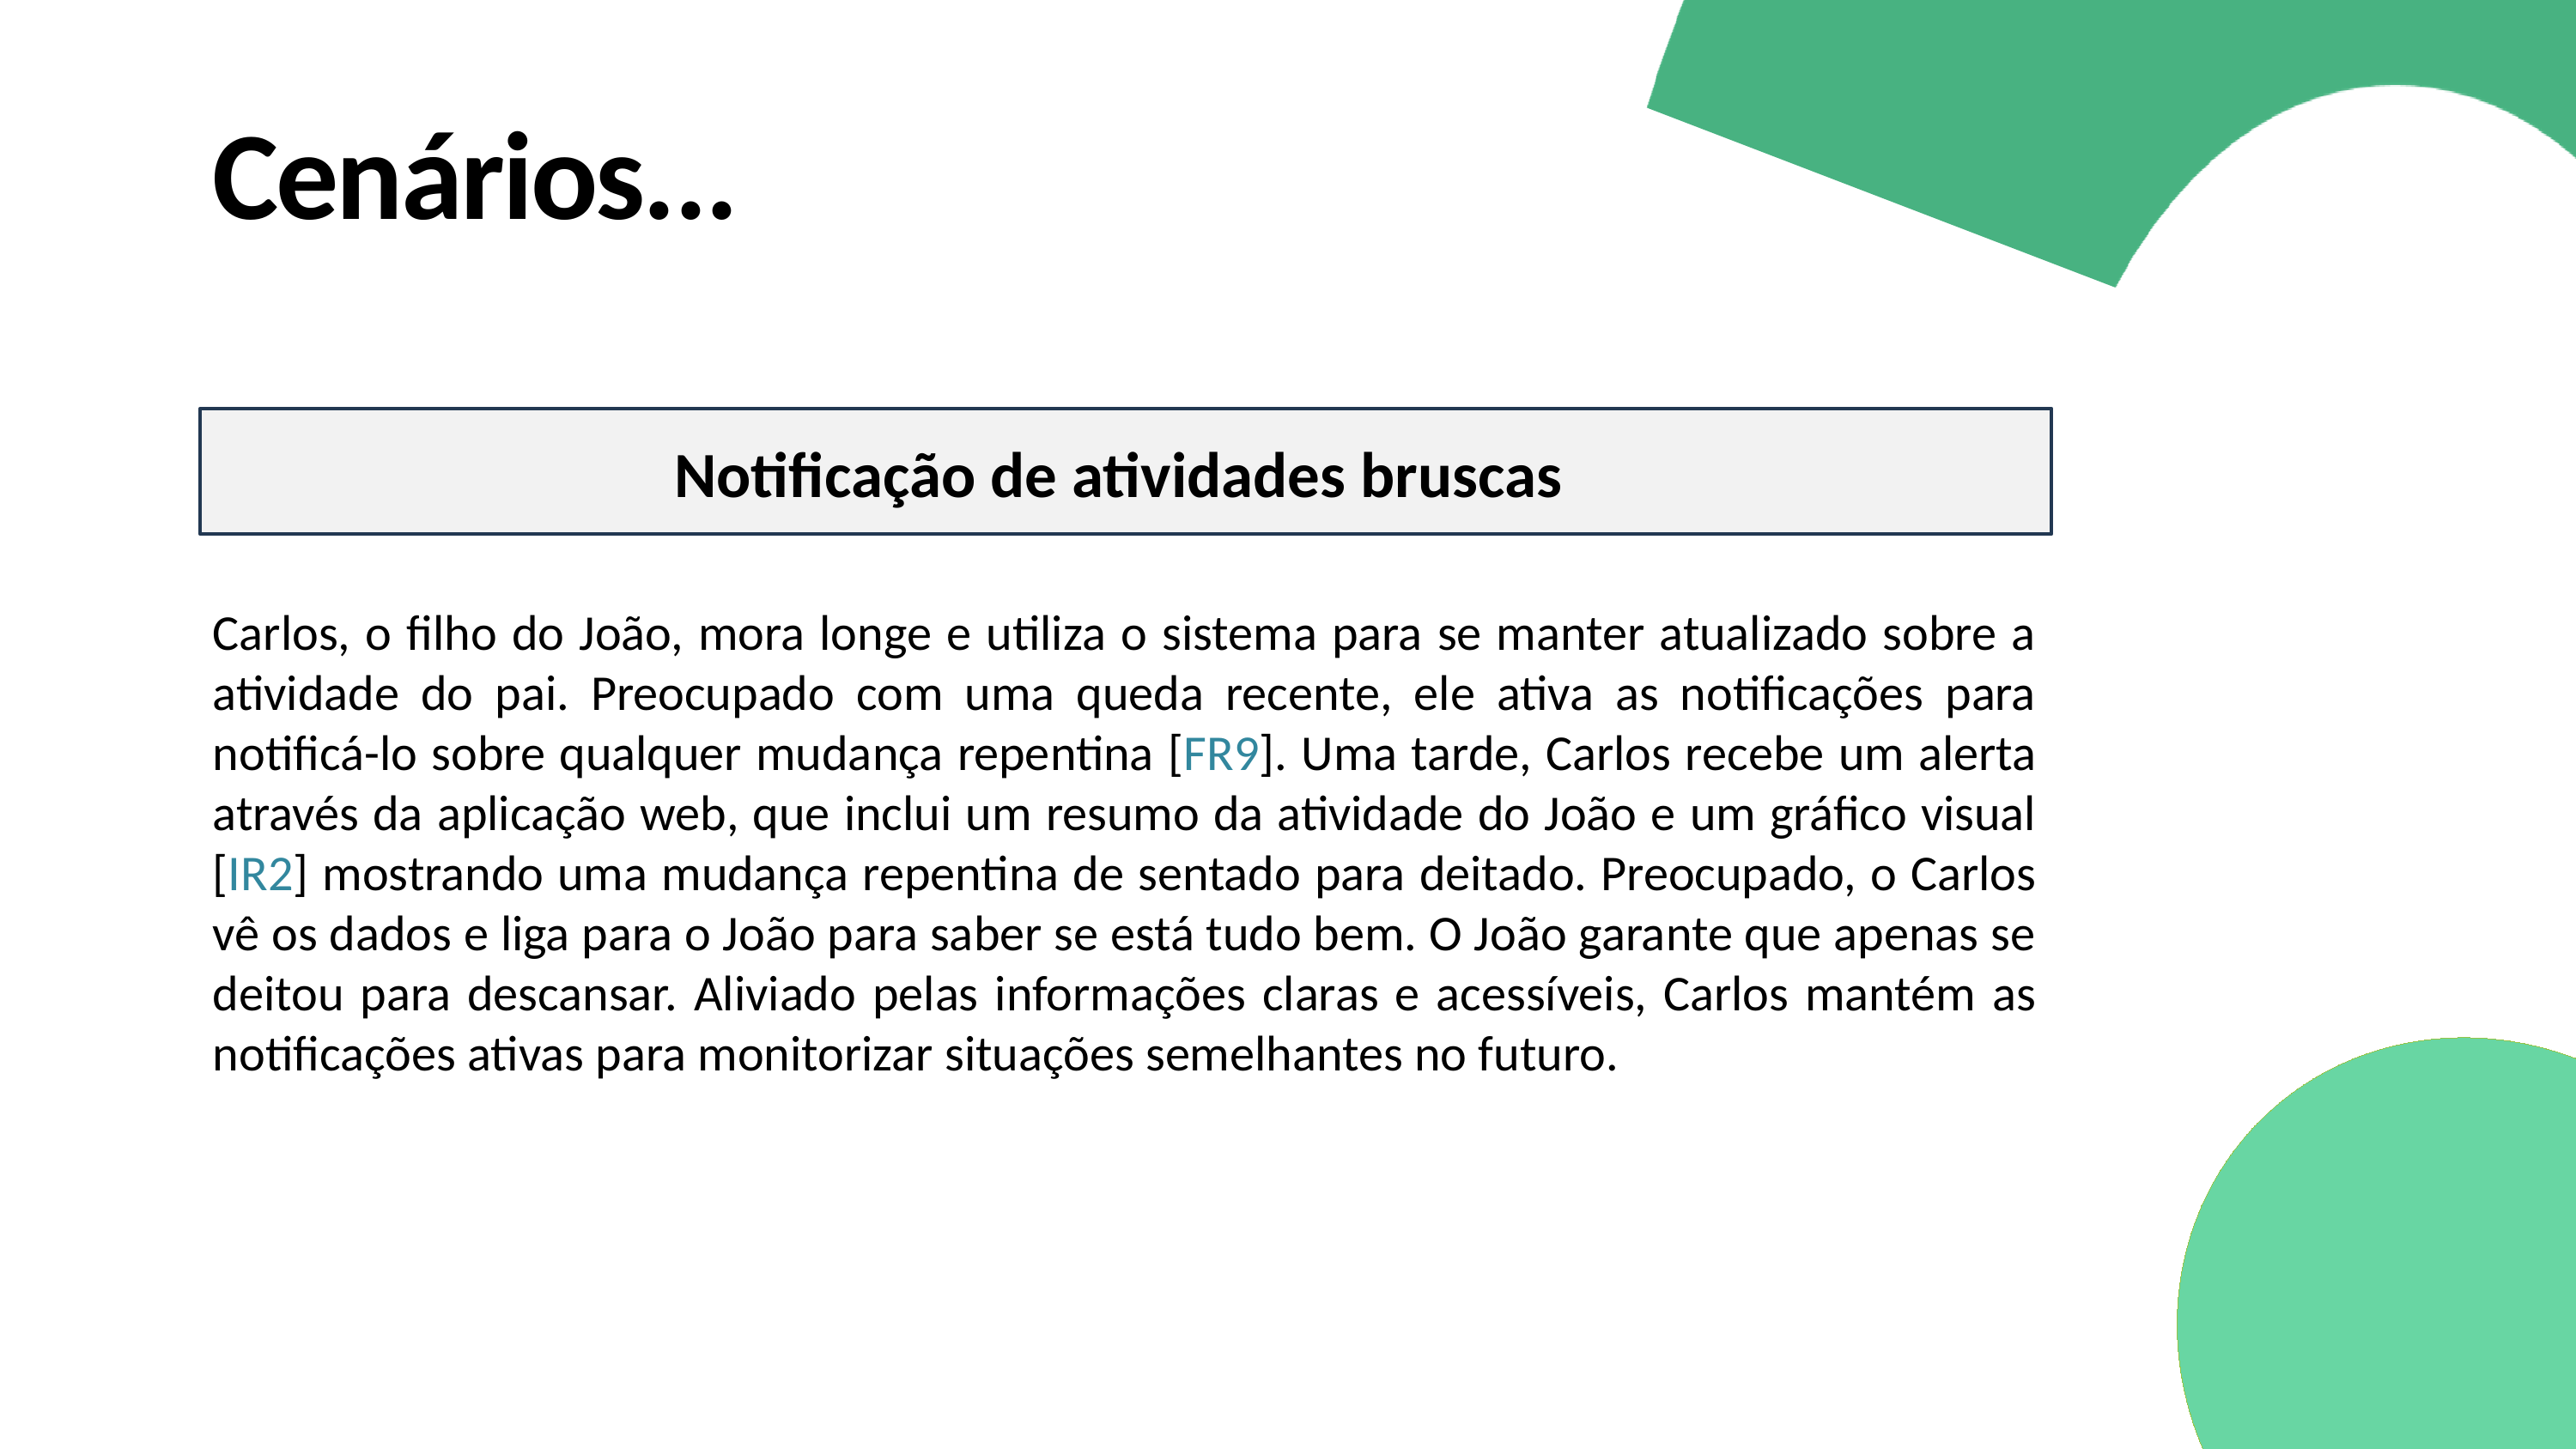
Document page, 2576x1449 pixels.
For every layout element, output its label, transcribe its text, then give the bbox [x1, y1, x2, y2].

text_box [1574, 0, 2576, 464]
text_box Cenários... [199, 87, 813, 251]
text_box Carlos, o filho do João, mora longe e utiliza o sistema para se manter atualizado sobre a atividade do pai. Preocupado com uma queda recente, ele ativa as notificações para notificá-lo sobre qualquer mudança repentina [FR9]. Uma tarde, Carlos recebe um alerta através da aplicação web, que inclui um resumo da atividade do João e um gráfico visual [IR2] mostrando uma mudança repentina de sentado para deitado. Preocupado, o Carlos vê os dados e liga para o João para saber se está tudo bem. O João garante que apenas se deitou para descansar. Aliviado pelas informações claras e acessíveis, Carlos mantém as notificações ativas para monitorizar situações semelhantes no futuro. [199, 594, 2050, 1088]
text_box [2177, 1037, 2576, 1449]
text_box Notificação de atividades bruscas [198, 407, 2053, 536]
